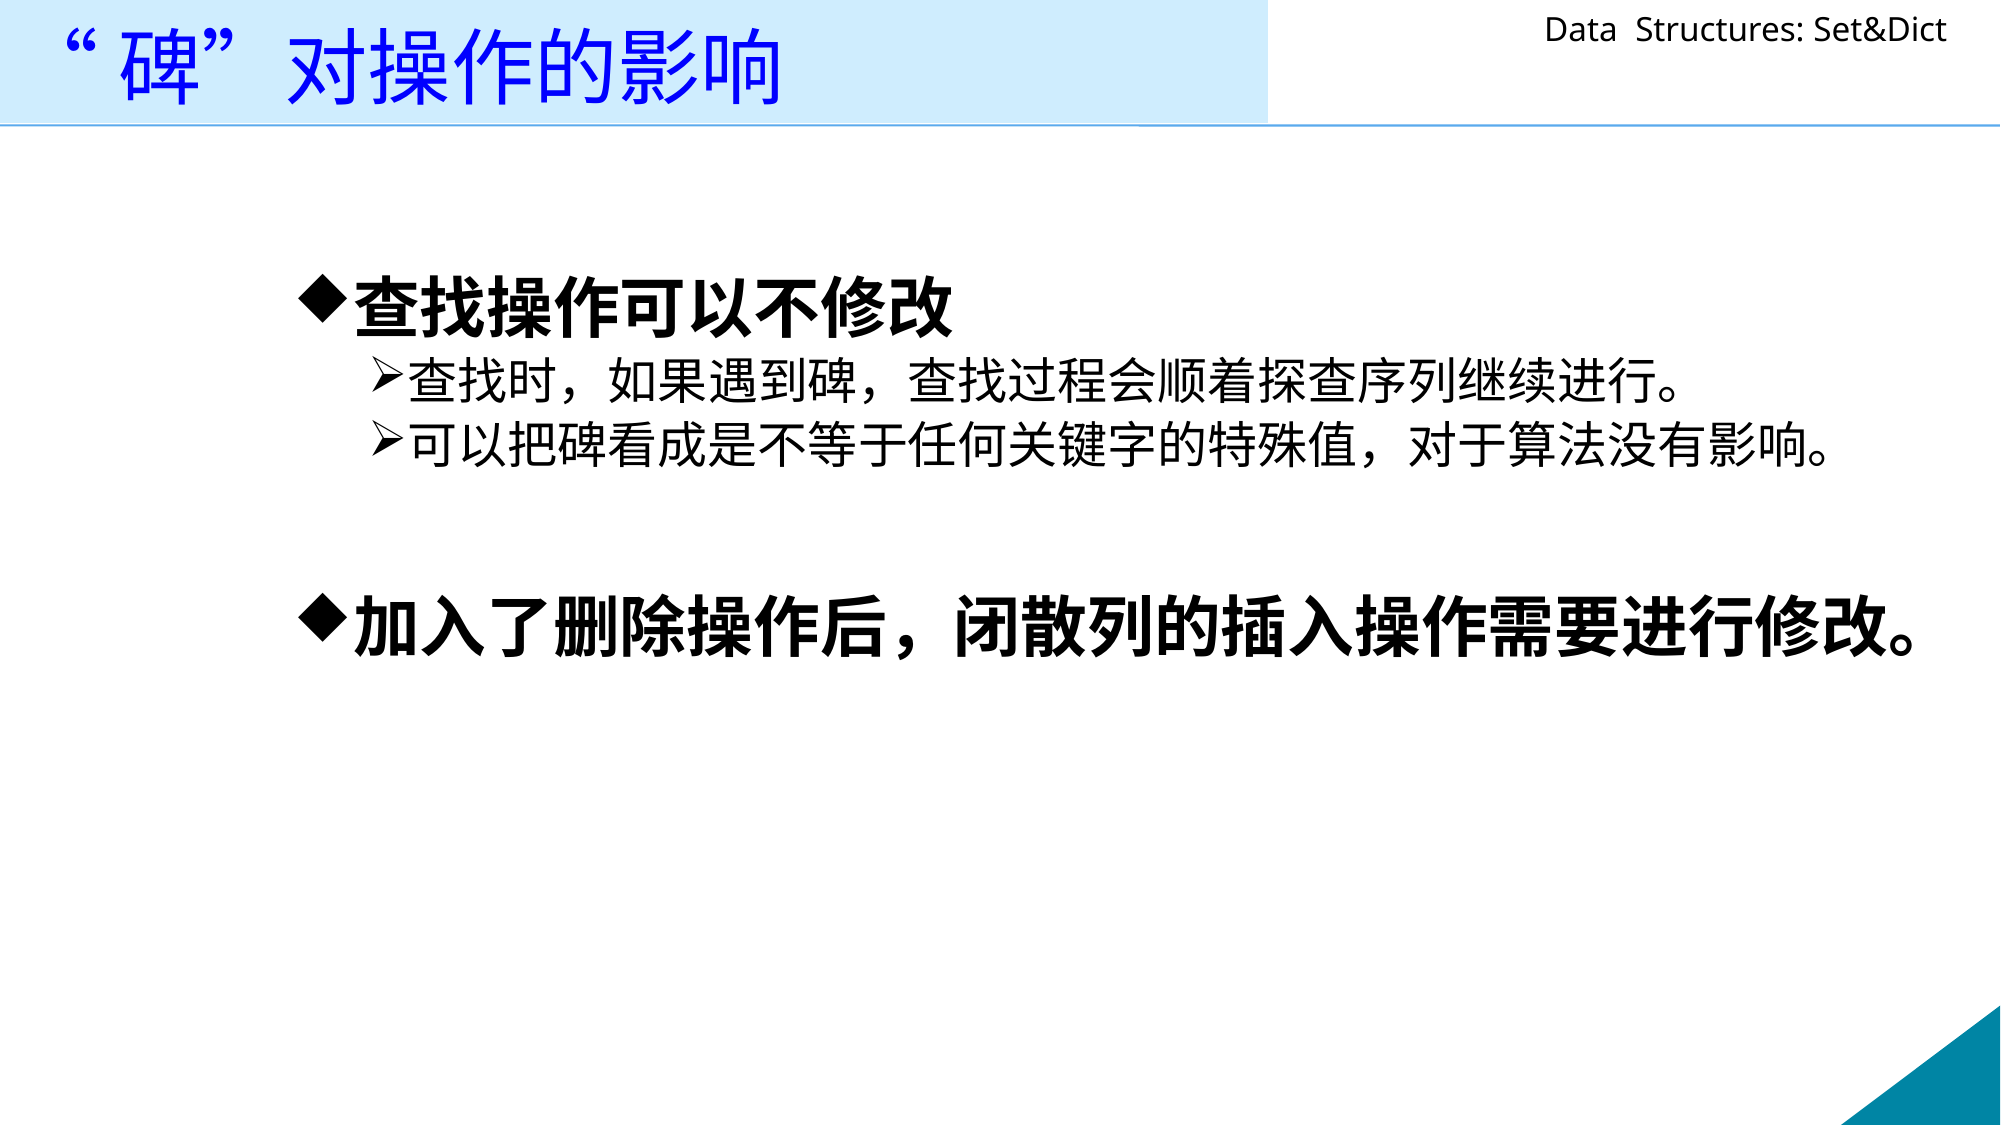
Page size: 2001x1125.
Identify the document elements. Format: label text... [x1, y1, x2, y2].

title “碑”对操作的影响 [0, 9, 1279, 135]
list 查找操作可以不修改 查找时，如果遇到碑，查找过程会顺着探查序列继续进行。 可以把碑看成是不等于任何关键字的特殊值，对于算法没有影响。 加入了删除操作后，闭散列的插入操作需要进行修改。 [278, 258, 1944, 922]
